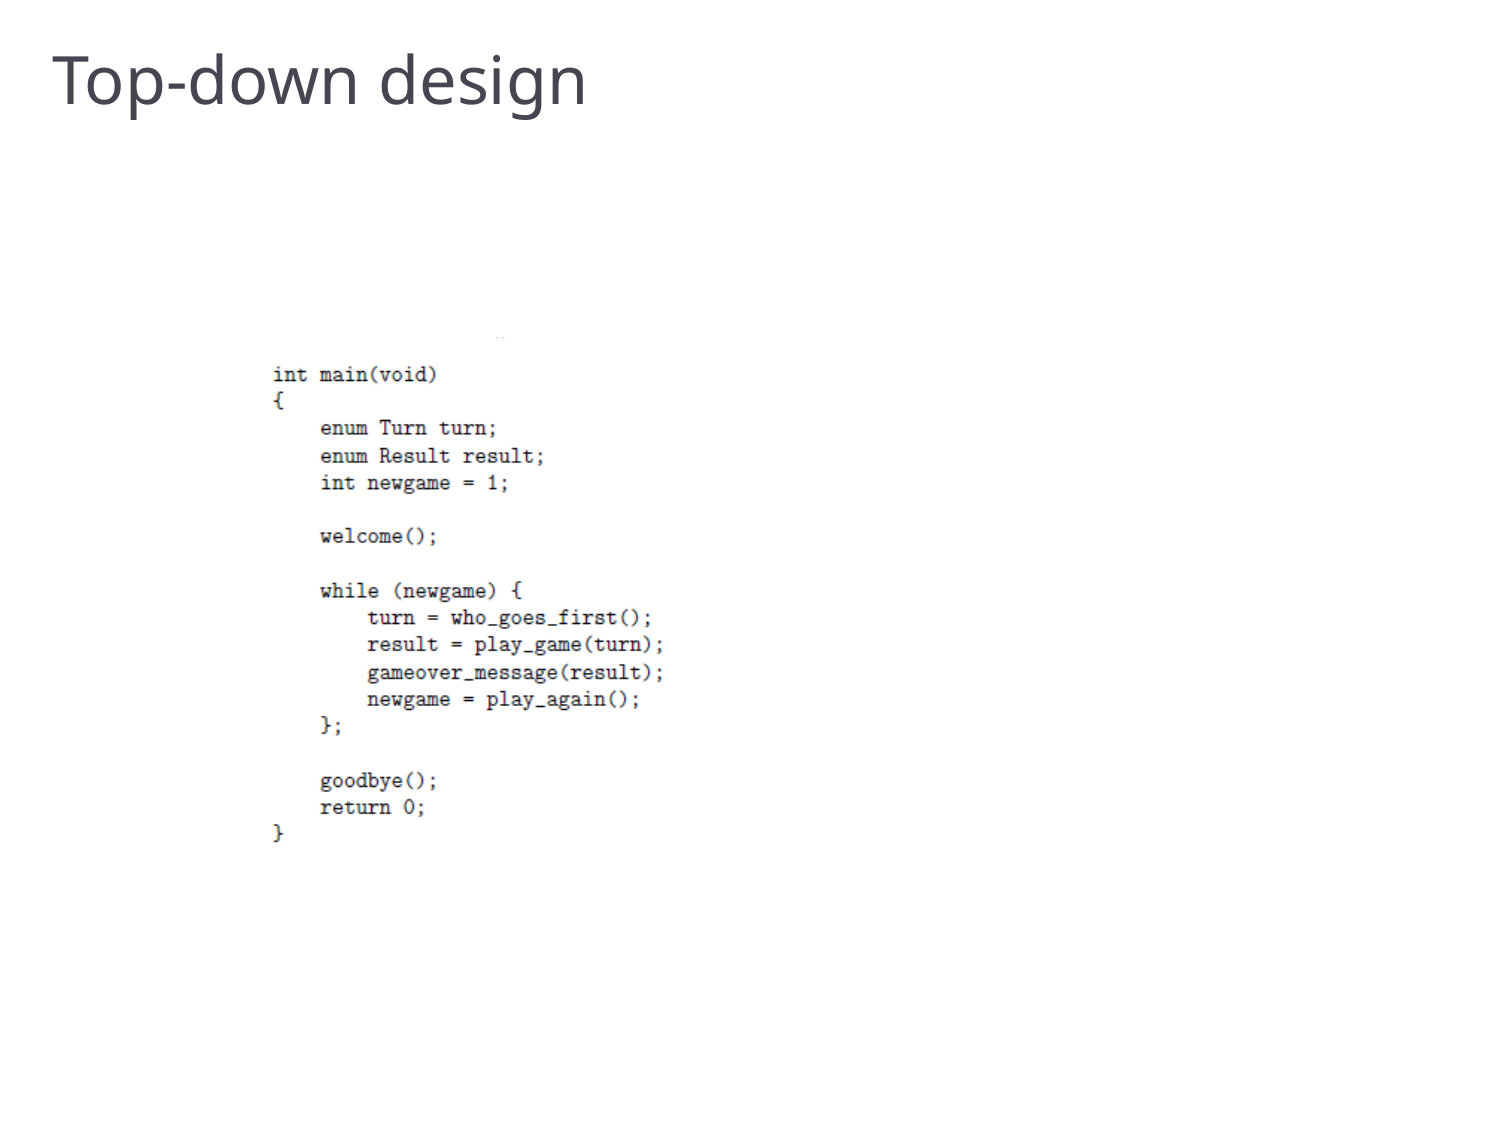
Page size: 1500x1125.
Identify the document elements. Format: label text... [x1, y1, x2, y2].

title Top-down design [37, 24, 1475, 125]
picture [224, 337, 716, 865]
